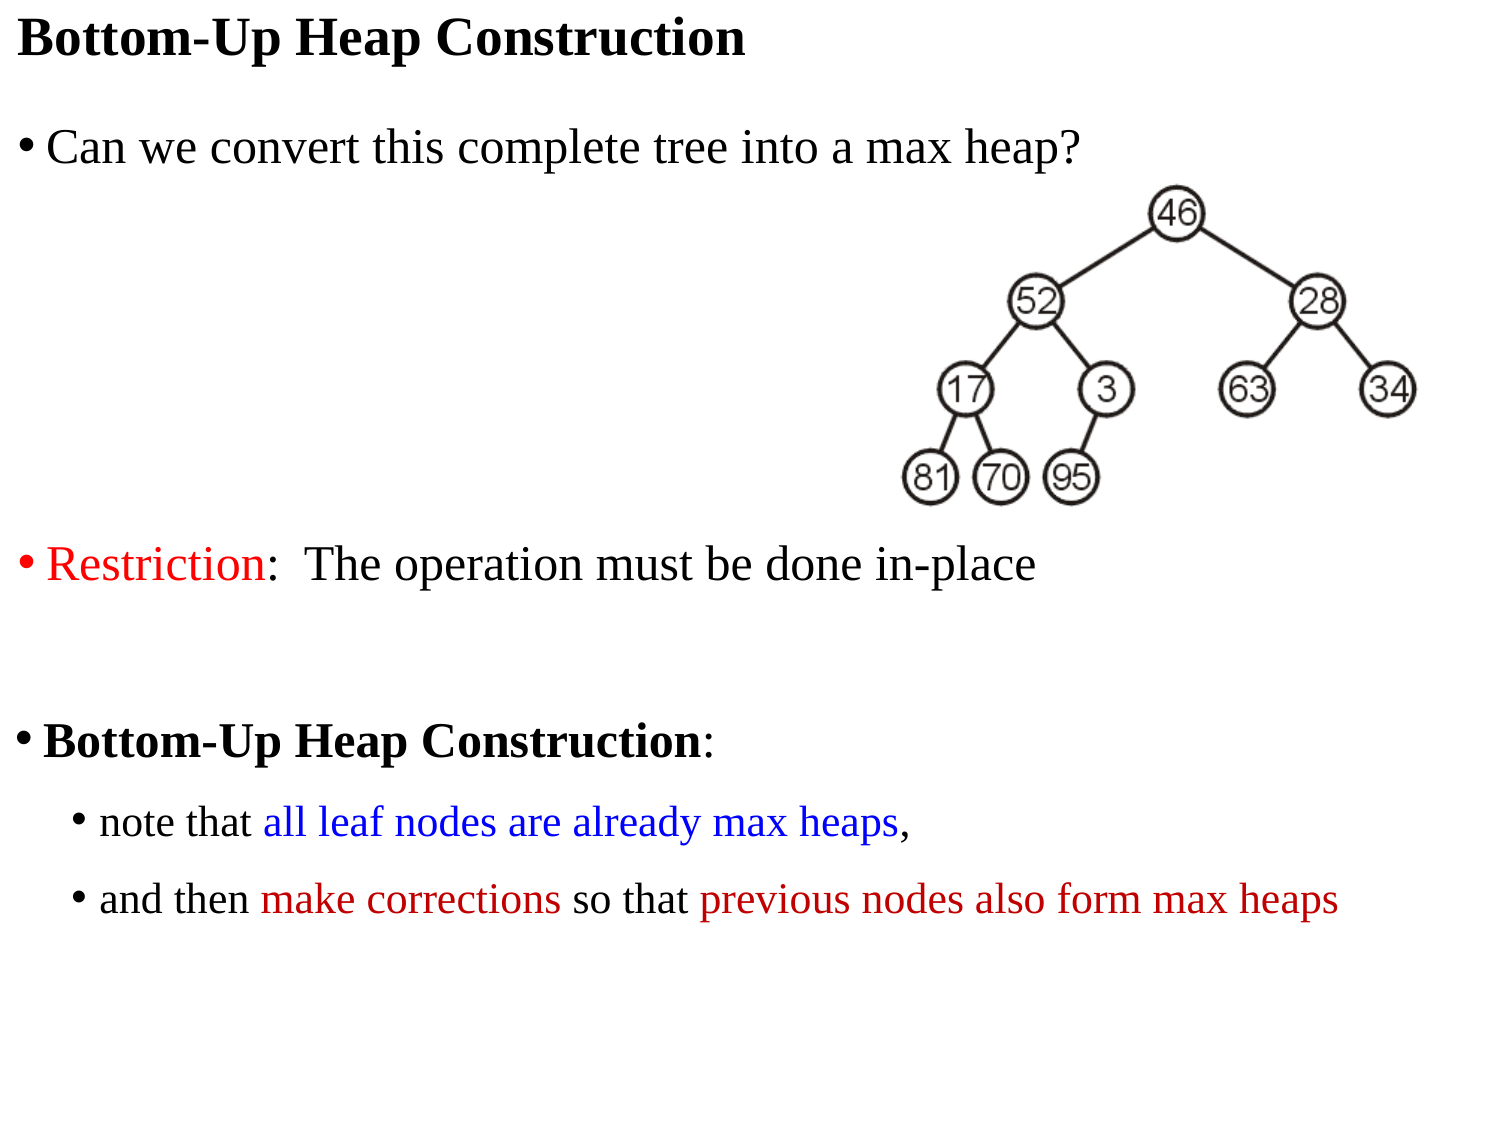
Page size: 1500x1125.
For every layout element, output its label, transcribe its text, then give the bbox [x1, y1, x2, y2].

text_box Bottom-Up Heap Construction: note that all leaf nodes are already max heaps, and then make corrections so that previous nodes also form max heaps [0, 699, 1500, 938]
list Can we convert this complete tree into a max heap? Restriction: The operation must be done in-place [3, 112, 1325, 425]
title Bottom-Up Heap Construction [3, 0, 1297, 75]
picture [895, 178, 1424, 513]
